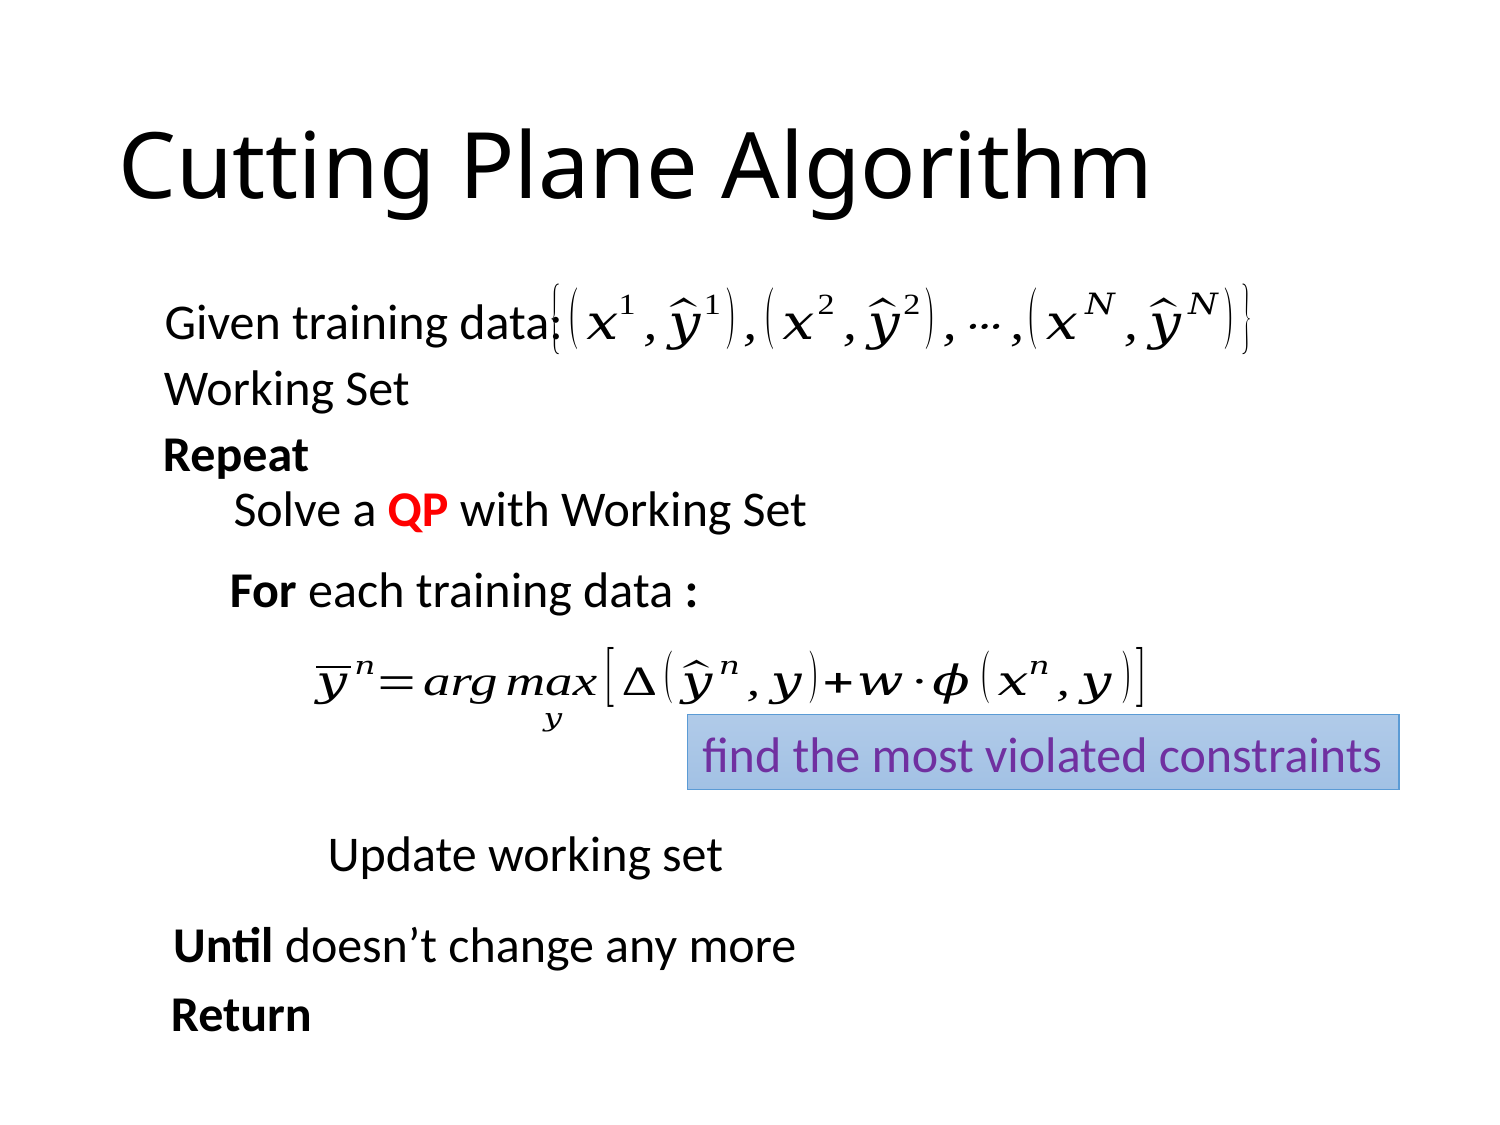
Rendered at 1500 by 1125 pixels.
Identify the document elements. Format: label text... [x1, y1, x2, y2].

text_box Given training data: [149, 281, 694, 357]
title Cutting Plane Algorithm [103, 59, 1397, 278]
text_box find the most violated constraints [687, 714, 1400, 790]
text_box Repeat [148, 413, 359, 489]
